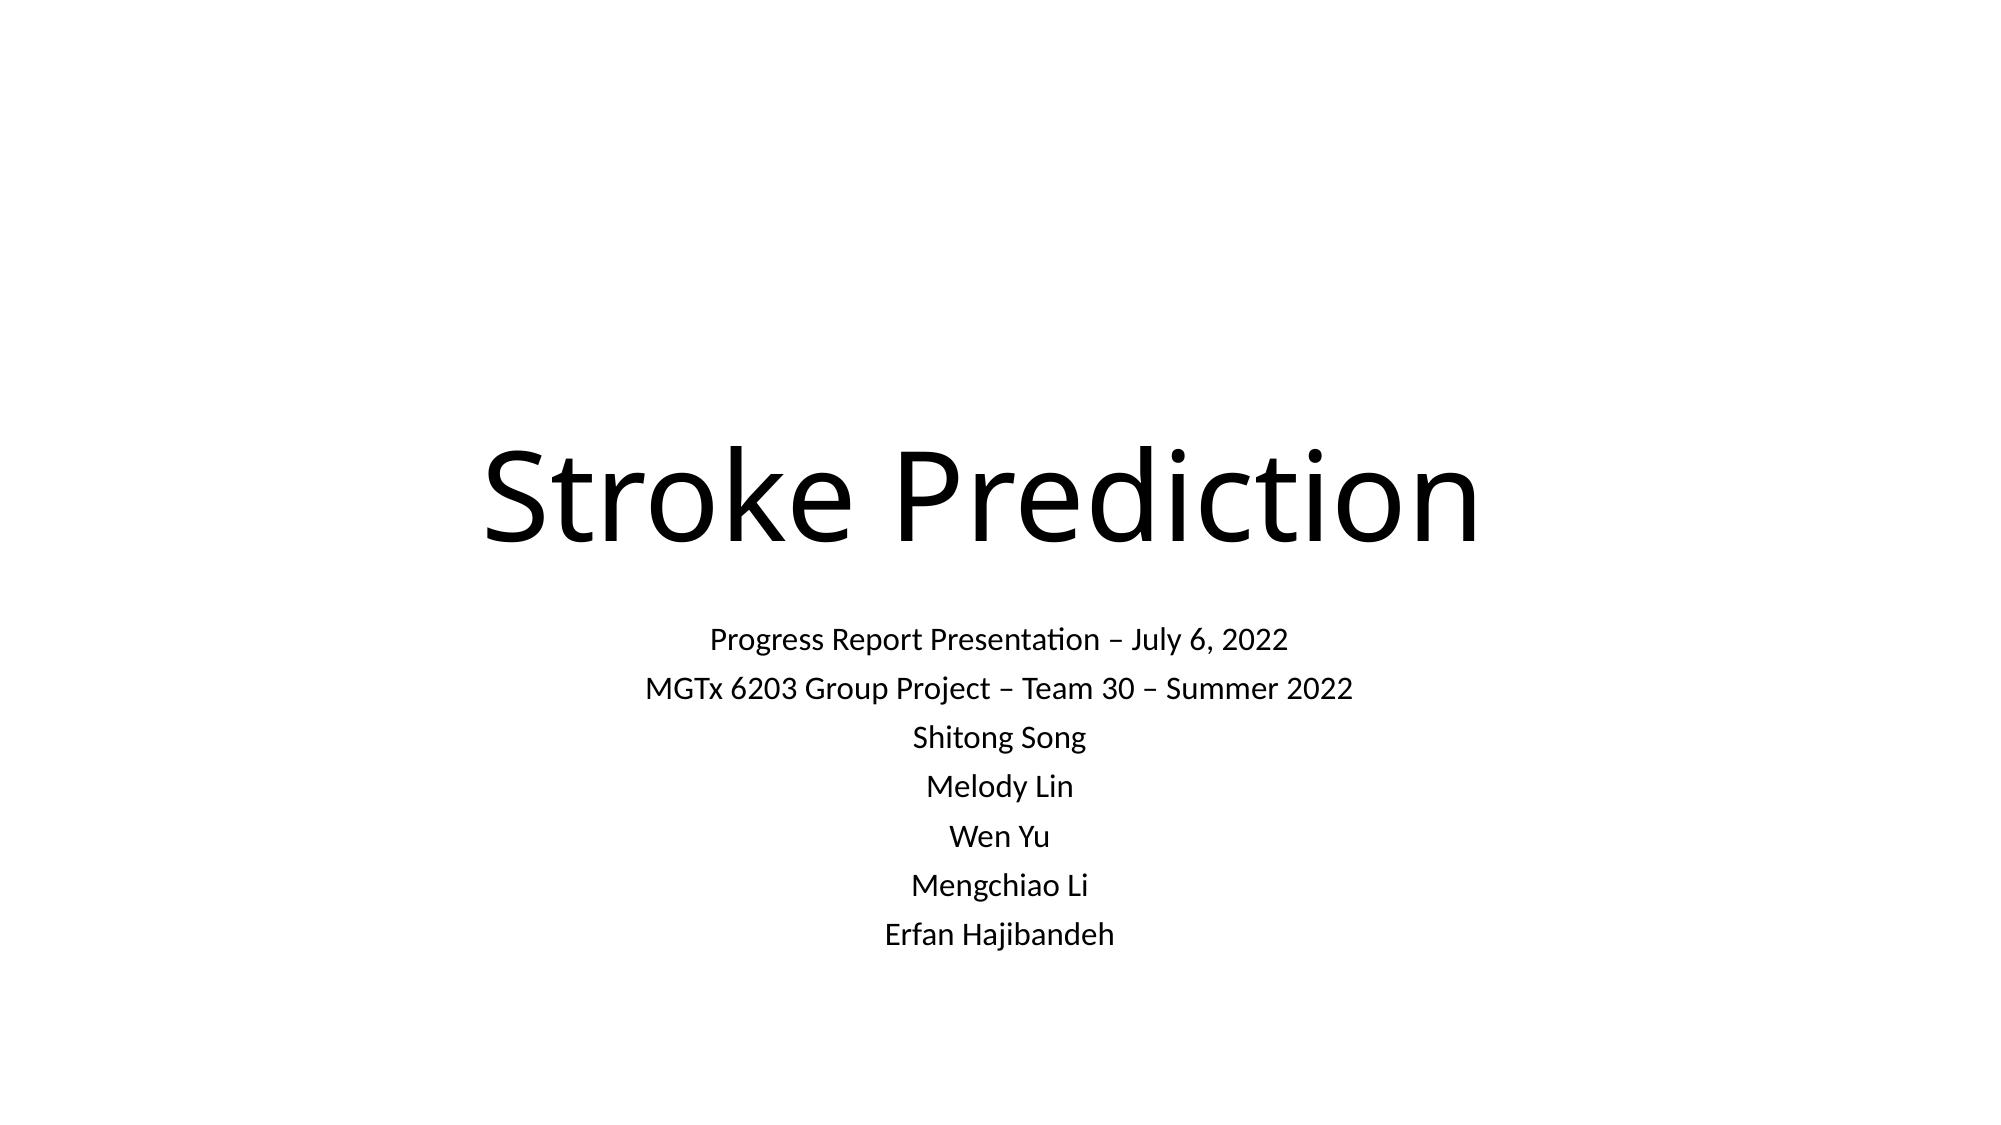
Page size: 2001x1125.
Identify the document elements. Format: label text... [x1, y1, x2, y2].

title Stroke Prediction [249, 184, 1750, 576]
subtitle Progress Report Presentation – July 6, 2022 MGTx 6203 Group Project – Team 30 – Summer 2022 Shitong Song Melody Lin Wen Yu Mengchiao Li Erfan Hajibandeh [352, 613, 1648, 964]
